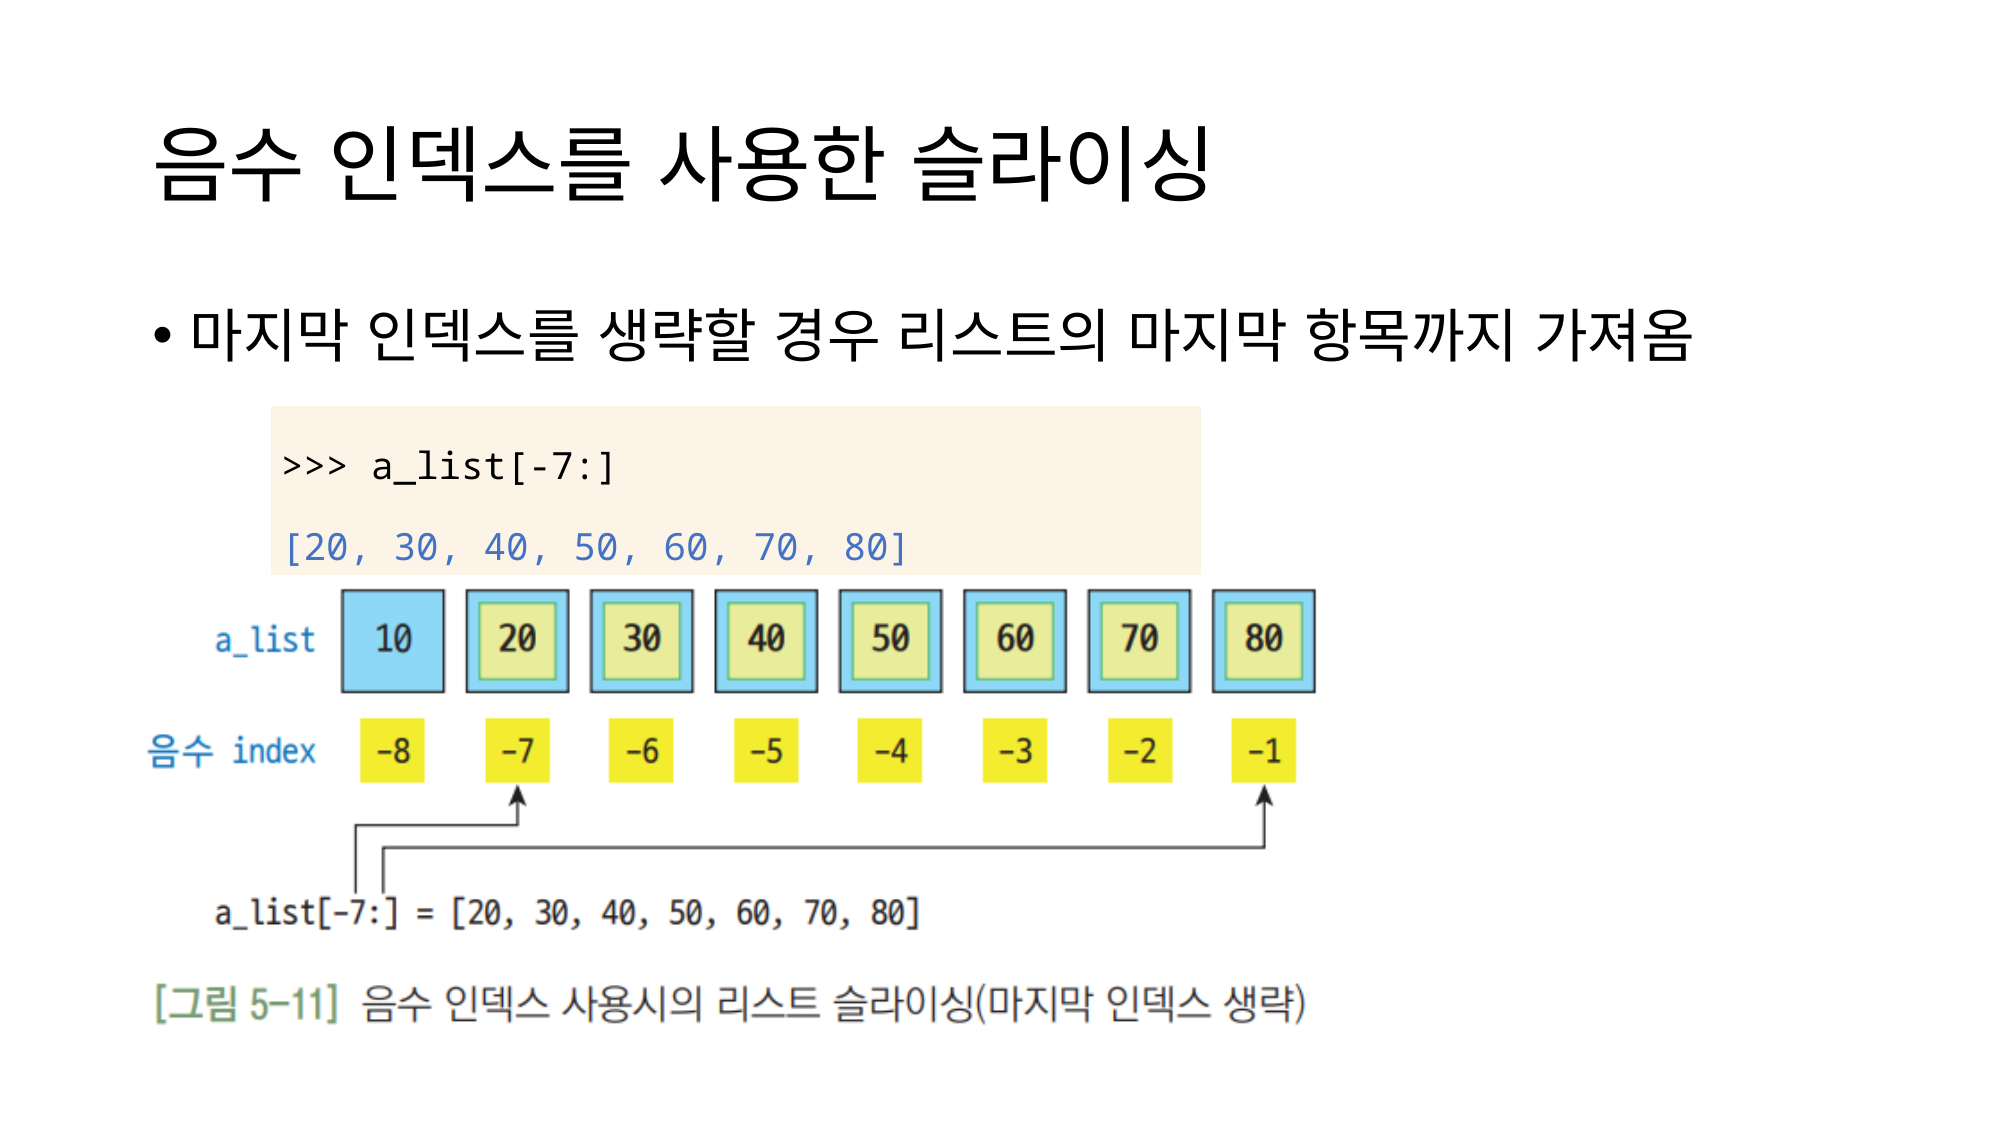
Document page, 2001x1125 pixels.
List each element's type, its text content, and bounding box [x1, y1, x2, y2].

title 음수 인덱스를 사용한 슬라이싱 [137, 59, 1863, 278]
picture [137, 577, 1334, 1036]
list 마지막 인덱스를 생략할 경우 리스트의 마지막 항목까지 가져옴 [137, 299, 1863, 1014]
table_header >>> a_list[-7:] [20, 30, 40, 50, 60, 70, 80] [271, 406, 1201, 575]
